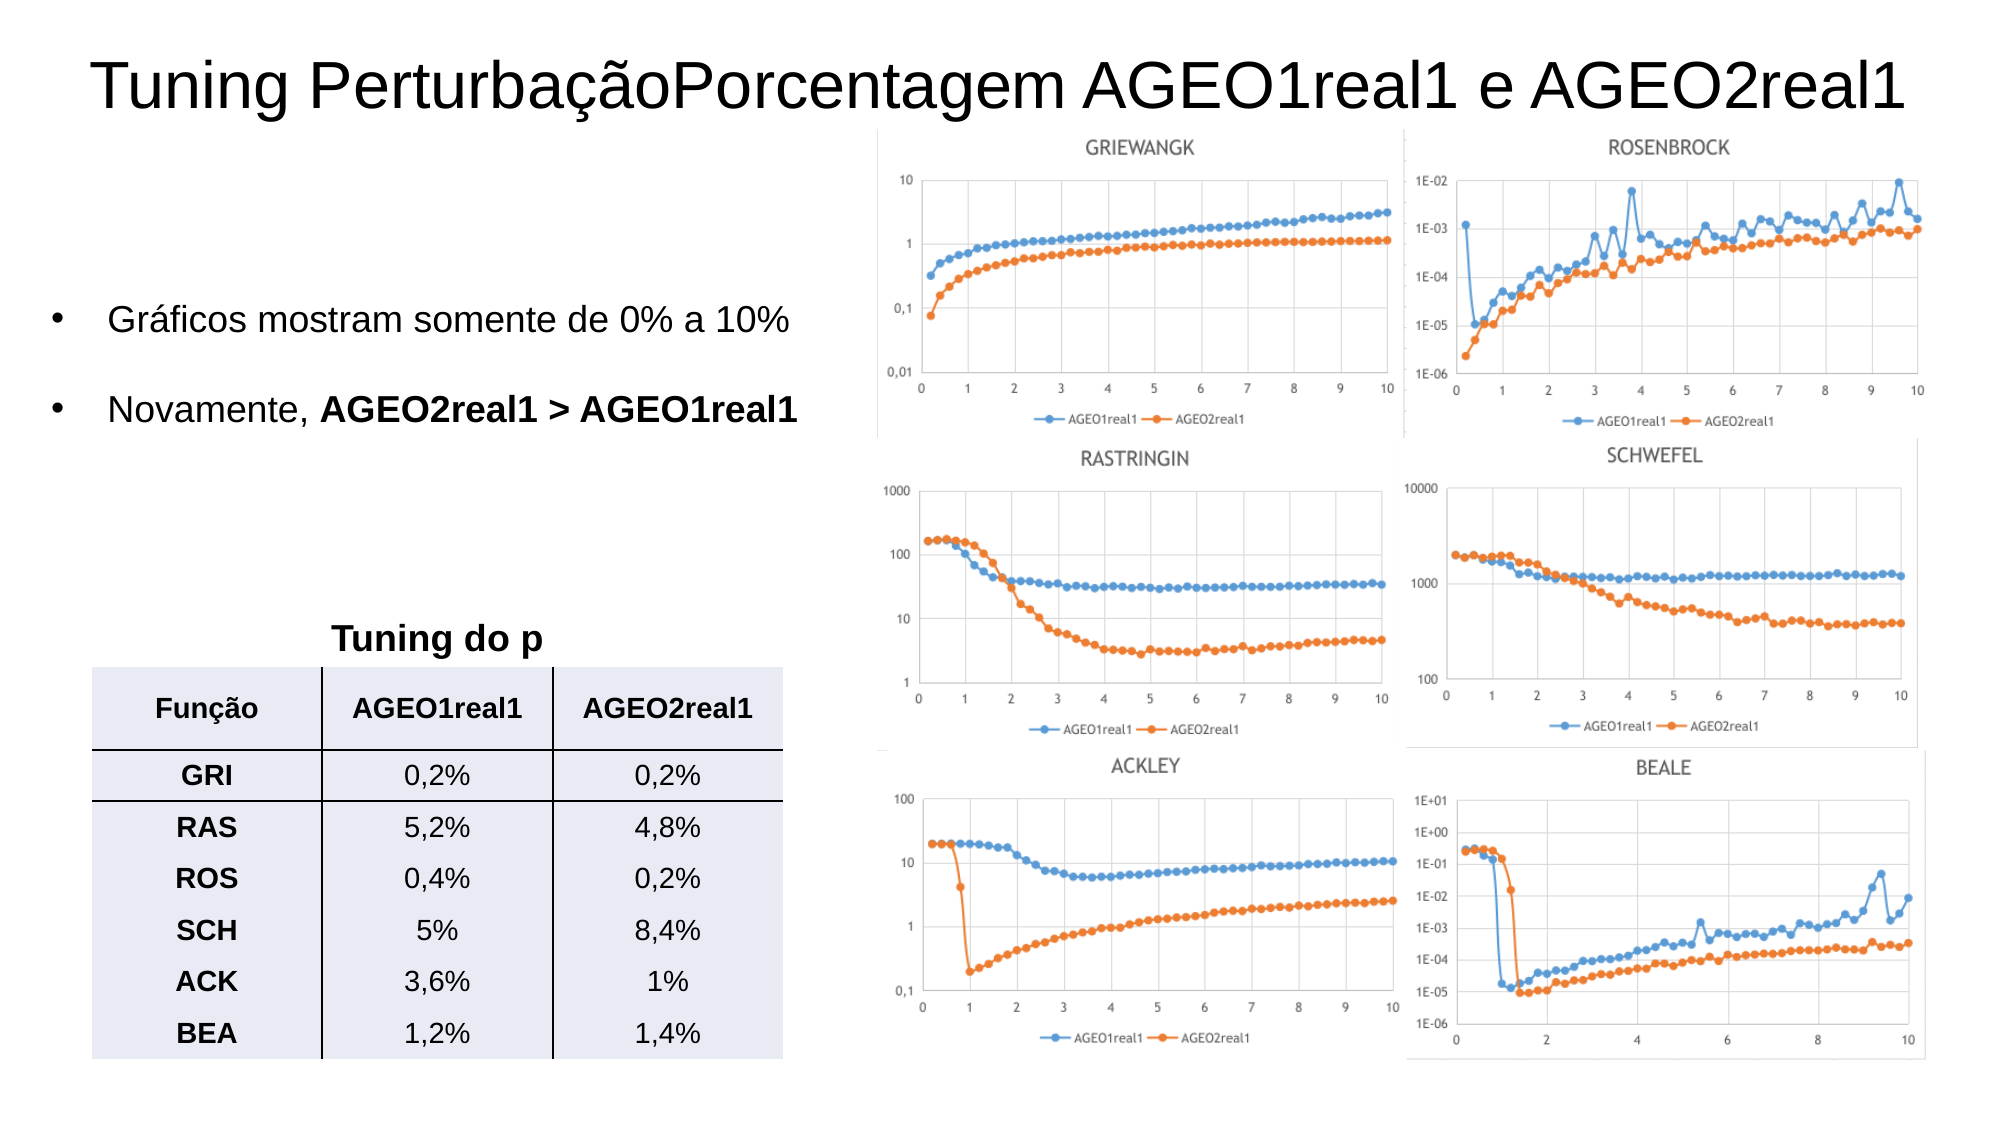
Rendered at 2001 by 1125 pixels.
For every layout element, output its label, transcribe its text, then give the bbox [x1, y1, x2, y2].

table_cell 1% [554, 956, 783, 1007]
table_cell 1,4% [554, 1007, 783, 1059]
table_cell 8,4% [554, 904, 783, 956]
table_cell 0,4% [323, 853, 552, 904]
table_cell BEA [92, 1007, 321, 1059]
table_header AGEO2real1 [554, 667, 783, 749]
table_cell 5% [323, 904, 552, 956]
table_cell 0,2% [323, 751, 552, 800]
table_cell 0,2% [554, 751, 783, 800]
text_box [876, 129, 1932, 1060]
text_box Tuning do p [91, 606, 784, 667]
table_cell 3,6% [323, 956, 552, 1007]
text_box Tuning PerturbaçãoPorcentagem AGEO1real1 e AGEO2real1 [74, 34, 1933, 129]
table_cell 4,8% [554, 802, 783, 853]
table_cell 1,2% [323, 1007, 552, 1059]
table_header Função [92, 667, 321, 749]
table_cell ROS [92, 853, 321, 904]
table_header AGEO1real1 [323, 667, 552, 749]
table_cell SCH [92, 904, 321, 956]
table_cell GRI [92, 751, 321, 800]
table_cell ACK [92, 956, 321, 1007]
table_cell 5,2% [323, 802, 552, 853]
table_cell RAS [92, 802, 321, 853]
table_cell 0,2% [554, 853, 783, 904]
text_box Gráficos mostram somente de 0% a 10% Novamente, AGEO2real1 > AGEO1real1 [36, 287, 839, 438]
